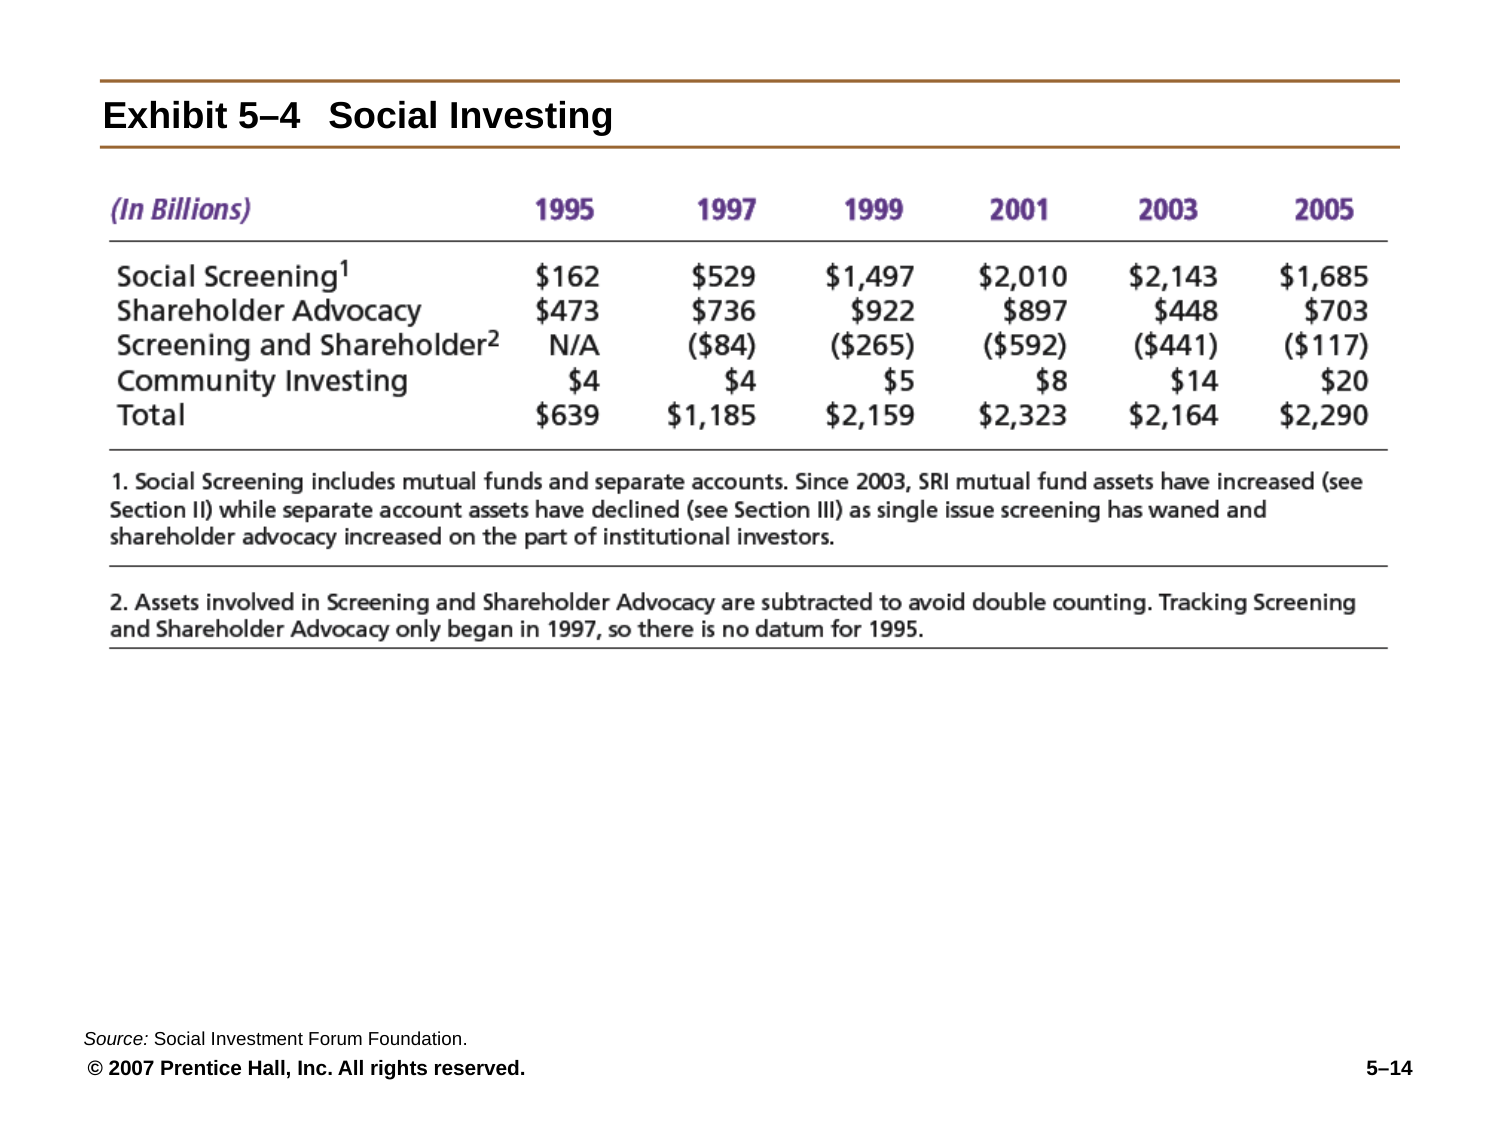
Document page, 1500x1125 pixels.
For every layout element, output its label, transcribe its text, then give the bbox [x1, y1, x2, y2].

slide_number 5–14 [1050, 1012, 1413, 1088]
text_box Source: Social Investment Forum Foundation. [68, 1019, 483, 1057]
title Exhibit 5–4 Social Investing [87, 83, 1413, 144]
footer © 2007 Prentice Hall, Inc. All rights reserved. [87, 1012, 750, 1088]
picture [99, 187, 1401, 667]
